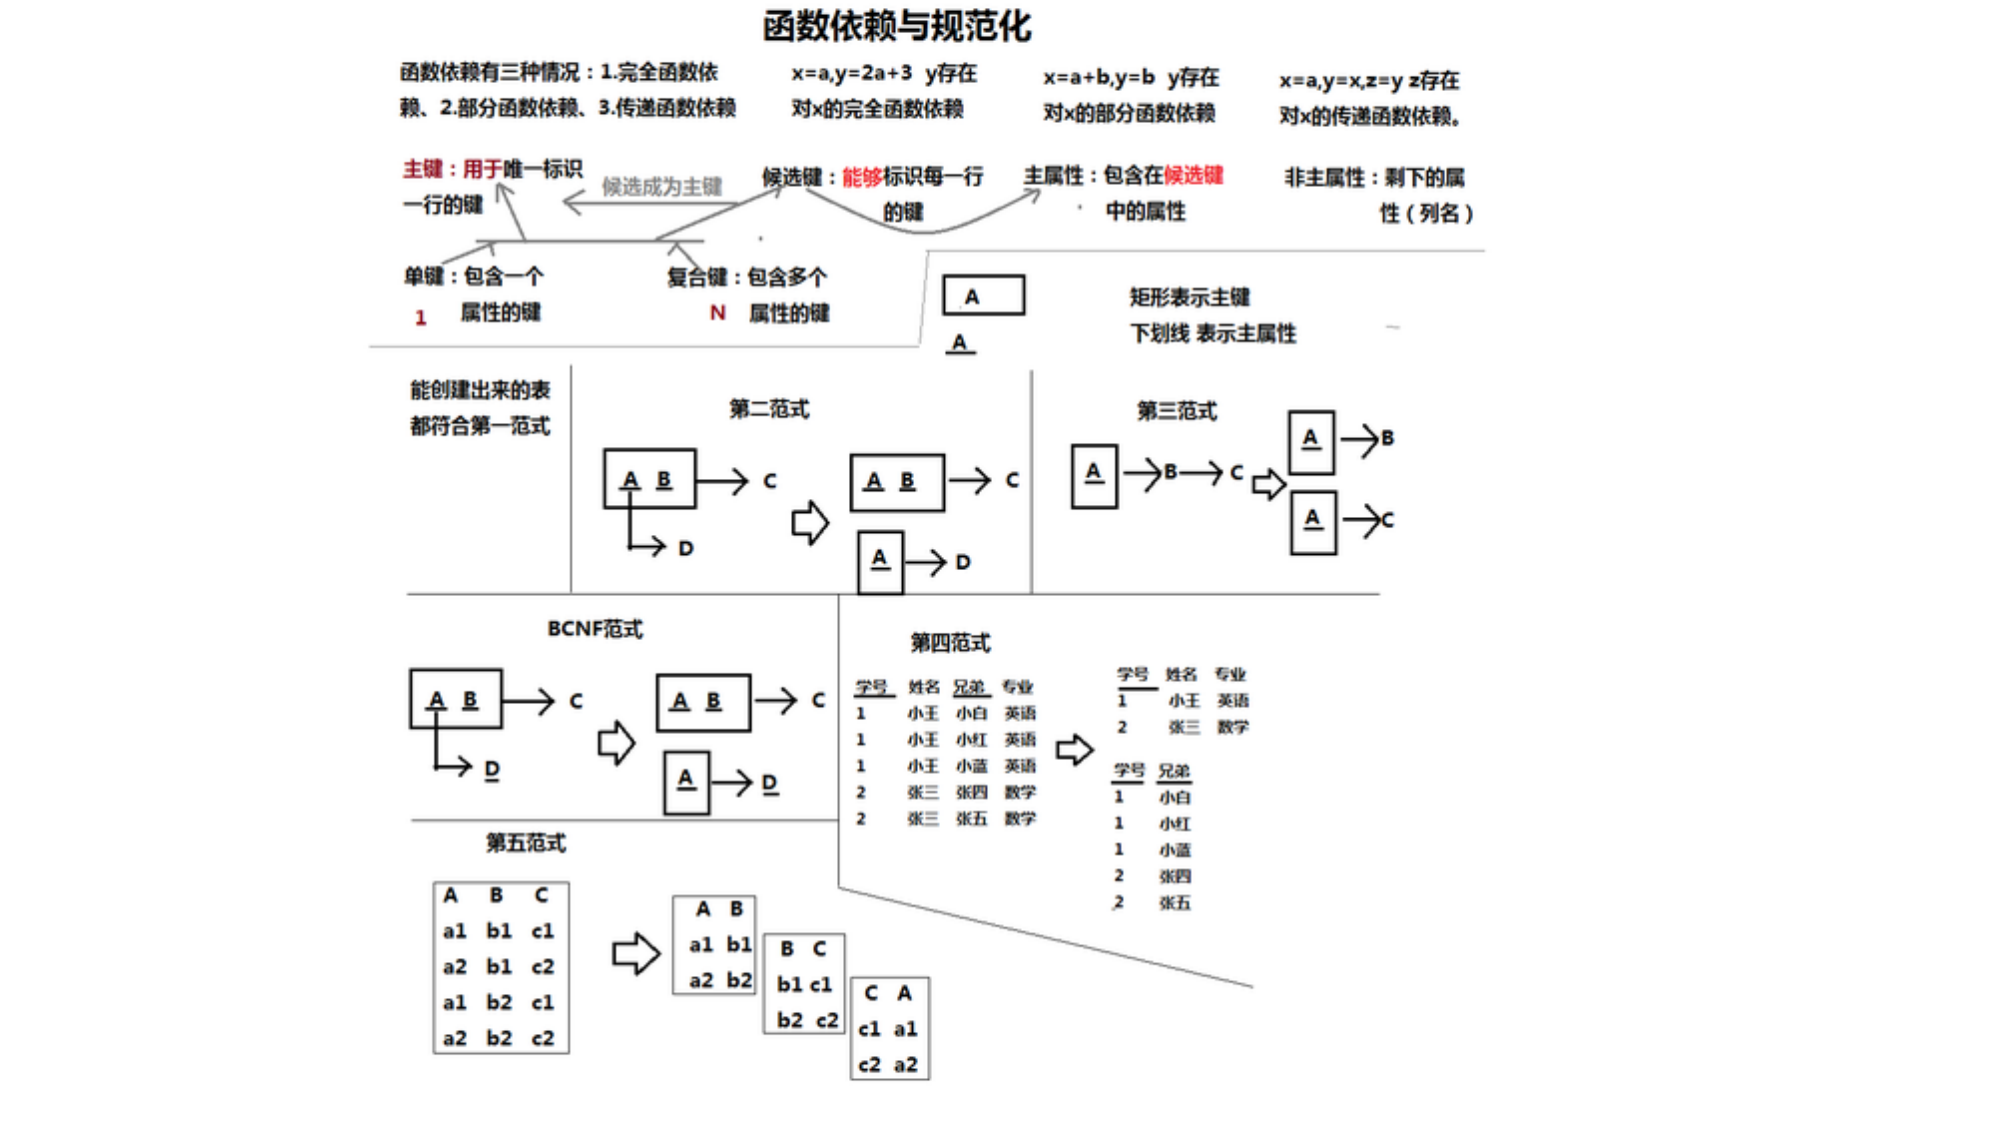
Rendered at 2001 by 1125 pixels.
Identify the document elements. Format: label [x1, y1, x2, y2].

picture [315, 0, 1513, 1125]
